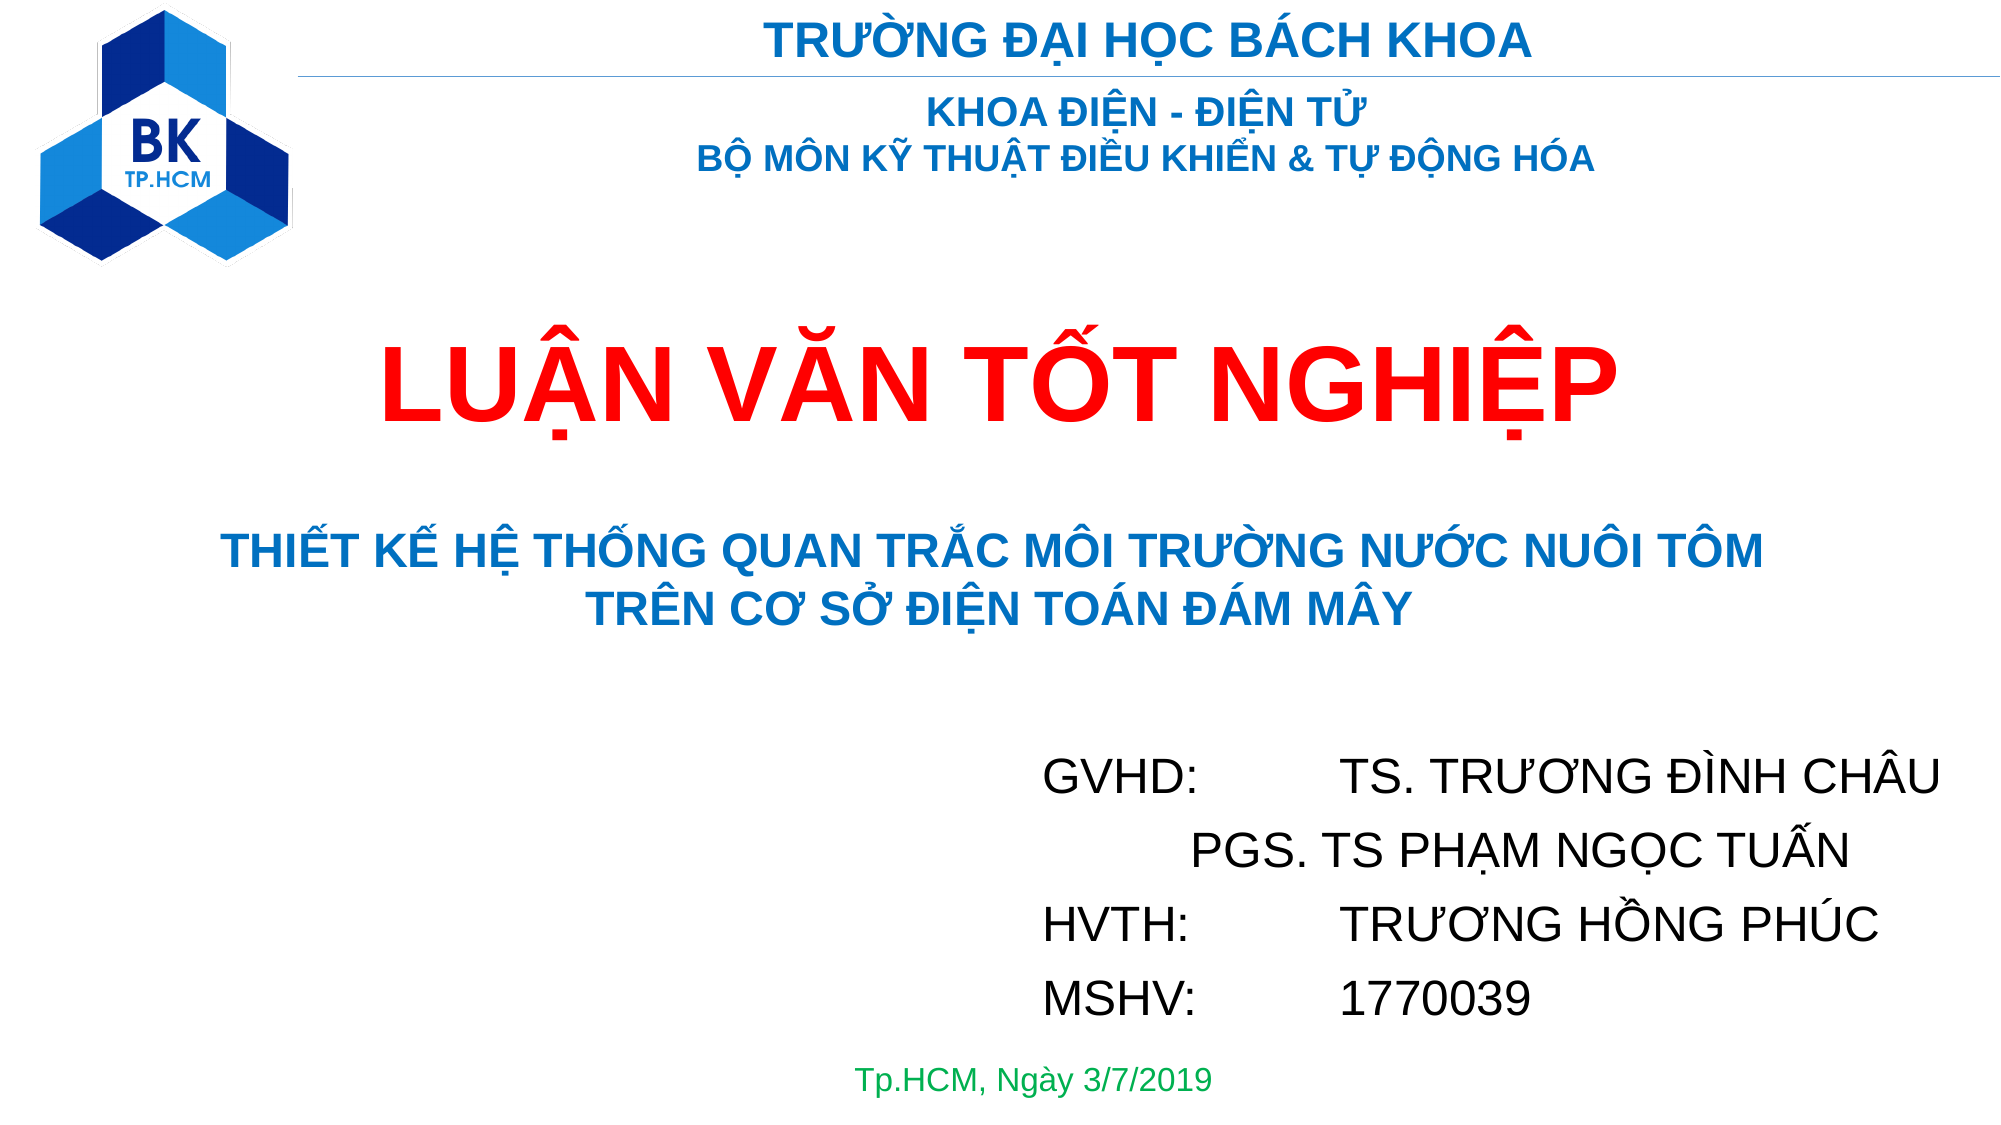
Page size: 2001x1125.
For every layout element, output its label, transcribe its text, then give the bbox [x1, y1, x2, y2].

text_box THIẾT KẾ HỆ THỐNG QUAN TRẮC MÔI TRƯỜNG NƯỚC NUÔI TÔM TRÊN CƠ SỞ ĐIỆN TOÁN ĐÁM MÂY [0, 511, 2000, 643]
text_box KHOA ĐIỆN - ĐIỆN TỬ BỘ MÔN KỸ THUẬT ĐIỀU KHIỂN & TỰ ĐỘNG HÓA [293, 76, 2000, 187]
text_box Tp.HCM, Ngày 3/7/2019 [839, 1055, 1235, 1125]
text_box TRƯỜNG ĐẠI HỌC BÁCH KHOA [297, 0, 2000, 76]
title LUẬN VĂN TỐT NGHIỆP [0, 320, 2000, 453]
picture [35, 3, 293, 267]
subtitle GVHD: TS. TRƯƠNG ĐÌNH CHÂU PGS. TS PHẠM NGỌC TUẤN HVTH: TRƯƠNG HỒNG PHÚC MSHV: 1770039 [1027, 743, 1980, 1037]
